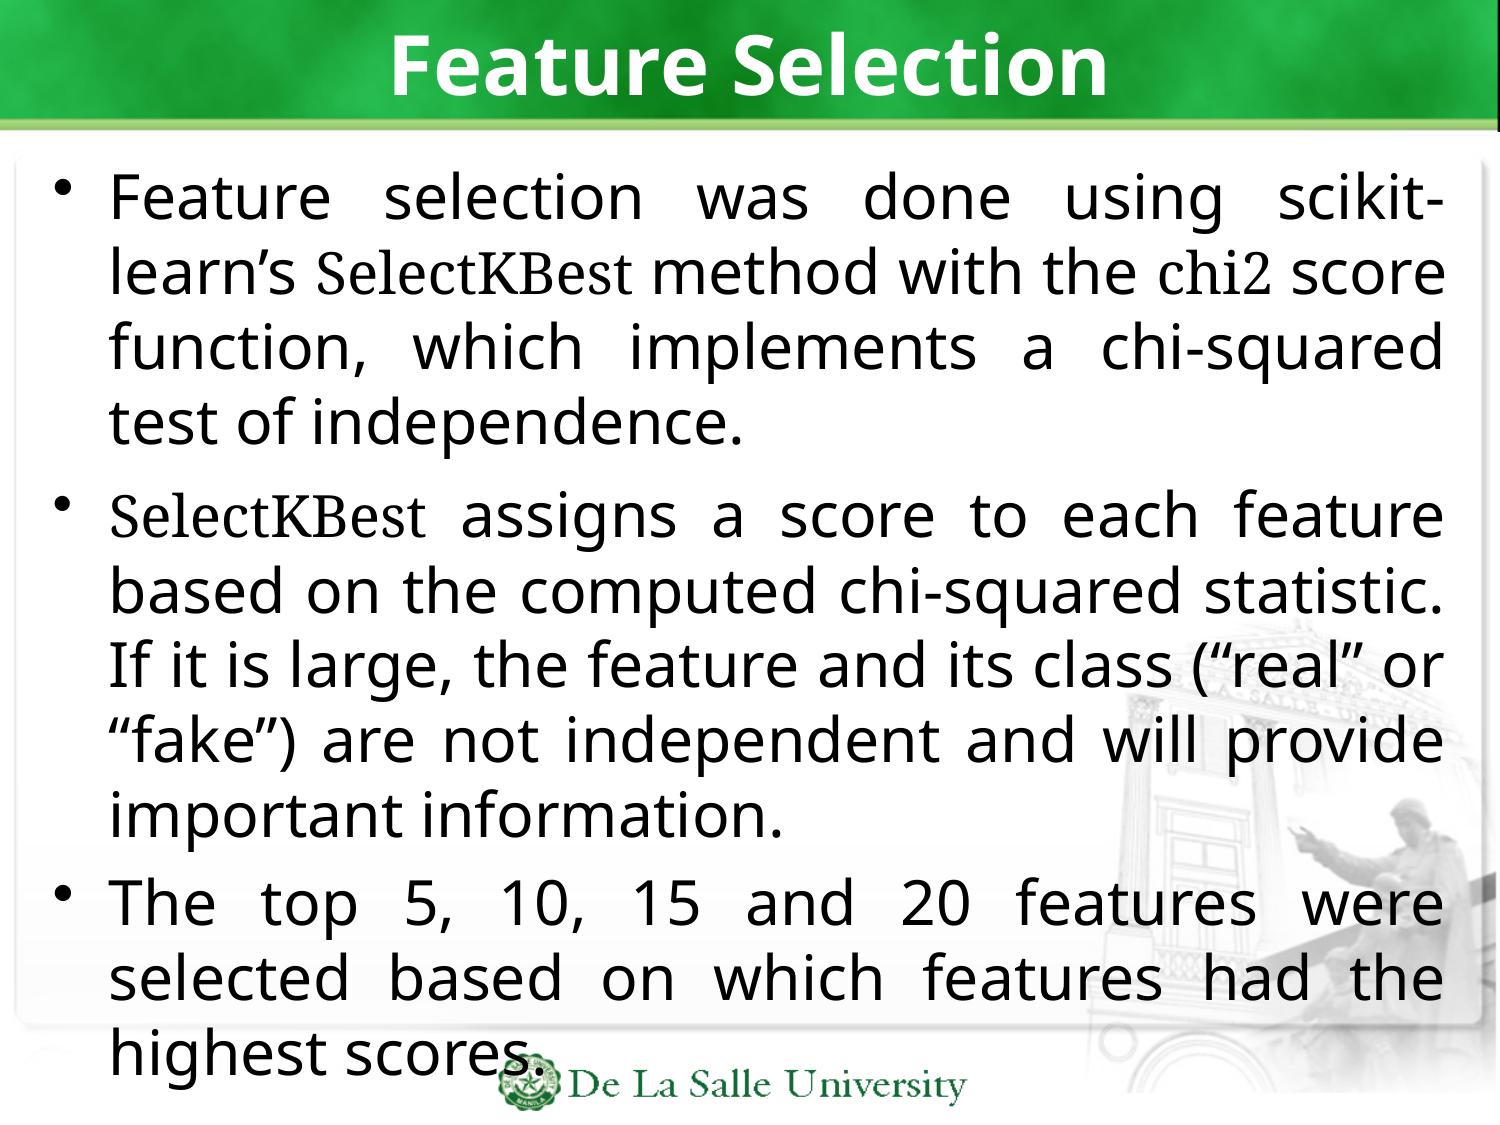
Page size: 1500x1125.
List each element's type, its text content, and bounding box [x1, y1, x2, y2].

picture [0, 135, 1500, 1118]
title Feature Selection [75, 0, 1425, 125]
picture [0, 0, 1500, 132]
list Feature selection was done using scikit-learn’s SelectKBest method with the chi2 score function, which implements a chi-squared test of independence. SelectKBest assigns a score to each feature based on the computed chi-squared statistic. If it is large, the feature and its class (“real” or “fake”) are not independent and will provide important information. The top 5, 10, 15 and 20 features were selected based on which features had the highest scores. [37, 149, 1463, 905]
